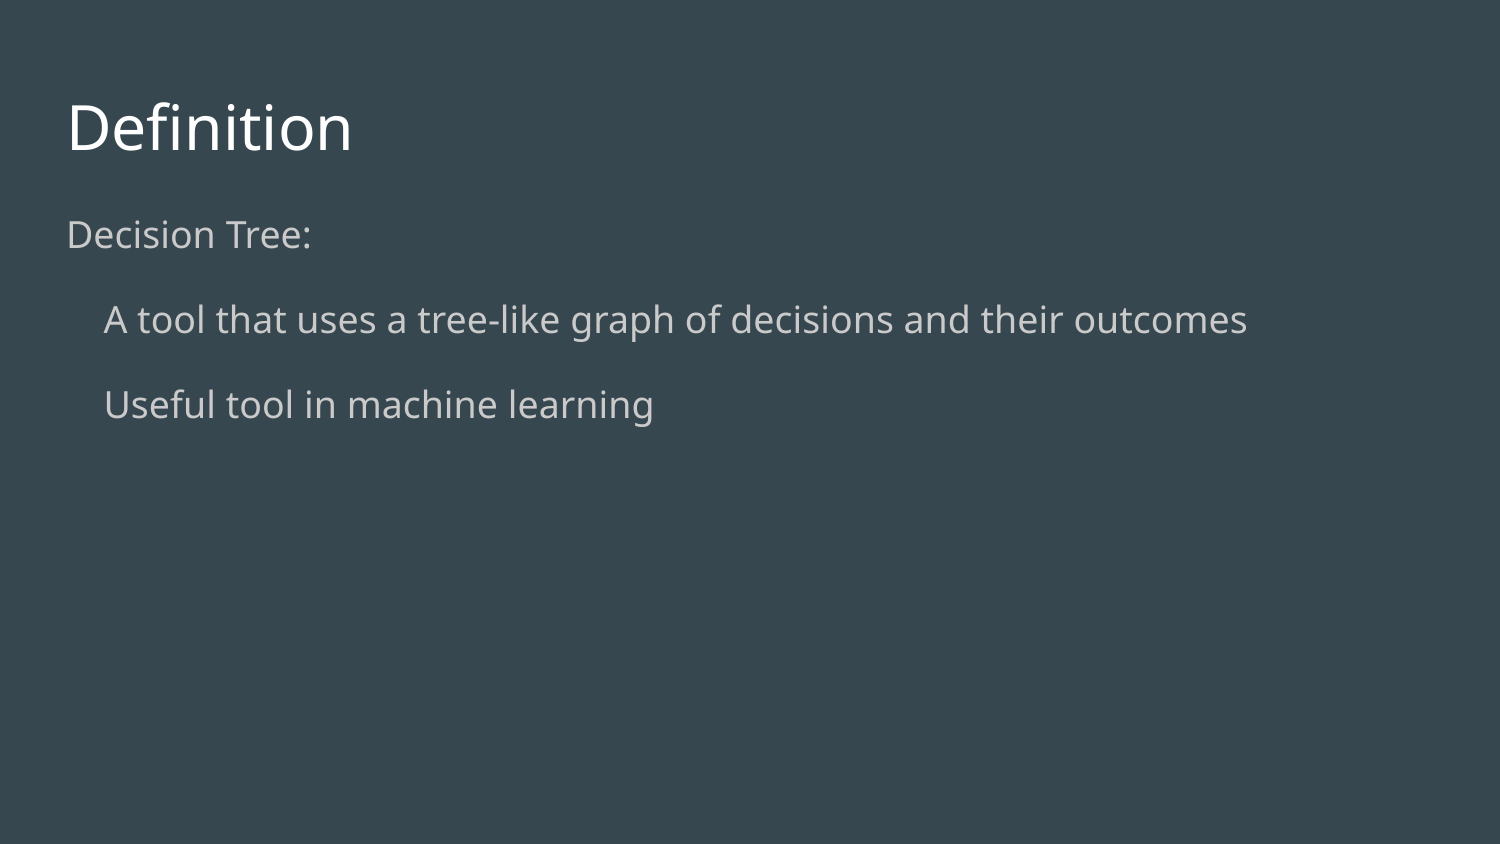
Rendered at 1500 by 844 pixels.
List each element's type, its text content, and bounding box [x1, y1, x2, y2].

list Decision Tree: A tool that uses a tree-like graph of decisions and their outcomes Useful tool in machine learning [51, 189, 1449, 750]
title Definition [51, 72, 1449, 167]
